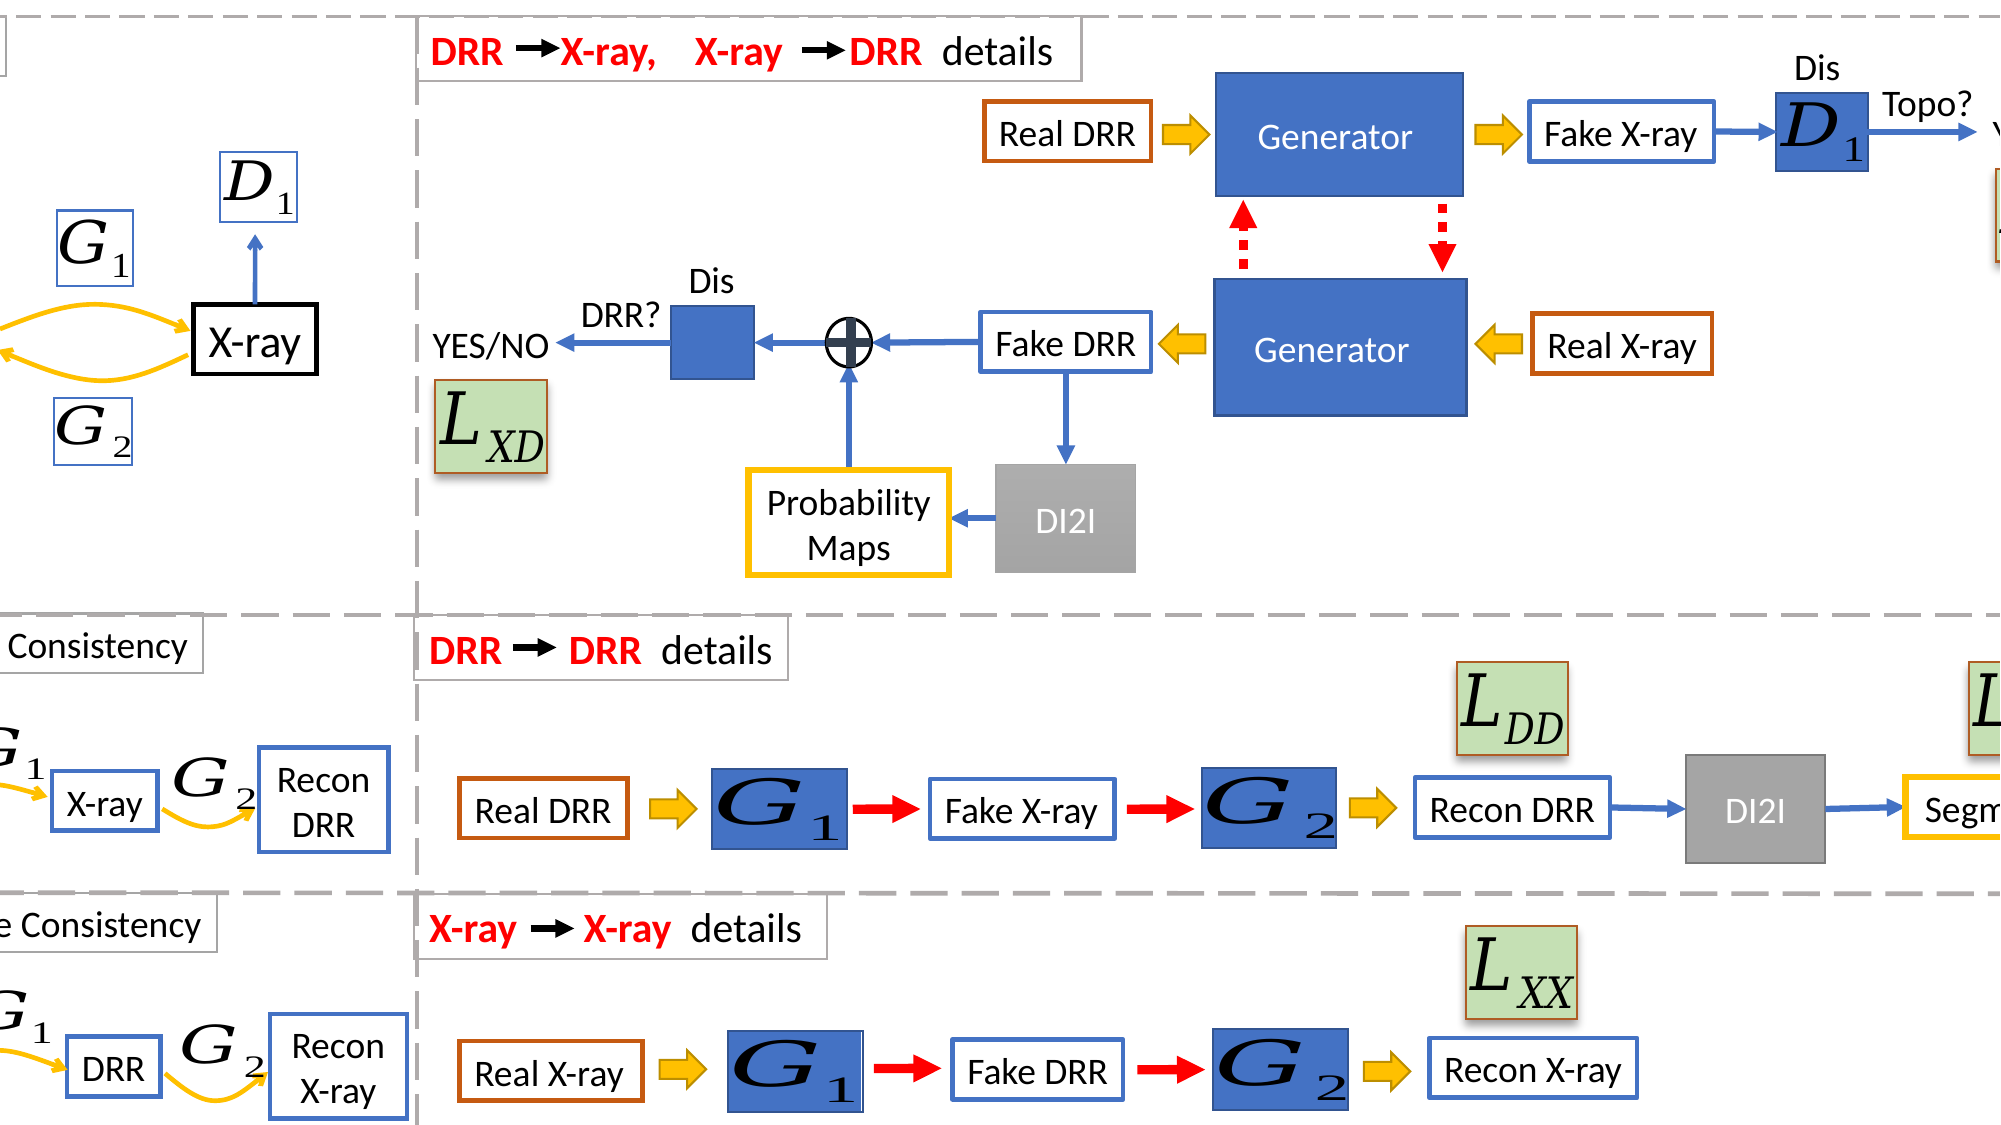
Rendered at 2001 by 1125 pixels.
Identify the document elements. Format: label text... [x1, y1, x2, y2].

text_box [418, 616, 789, 681]
text_box [418, 894, 2000, 1125]
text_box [0, 720, 389, 854]
text_box [418, 15, 2000, 615]
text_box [459, 663, 2000, 864]
text_box [0, 616, 416, 892]
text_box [826, 318, 872, 367]
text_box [459, 927, 1640, 1111]
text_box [0, 152, 318, 534]
text_box [418, 681, 2000, 892]
text_box [0, 15, 419, 615]
text_box [789, 616, 2000, 663]
text_box DRR Cycle Consistency [0, 616, 204, 674]
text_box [418, 894, 828, 960]
text_box X-ray Cycle Consistency [0, 894, 218, 953]
text_box [0, 894, 416, 1125]
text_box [0, 984, 408, 1121]
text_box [418, 16, 1082, 82]
